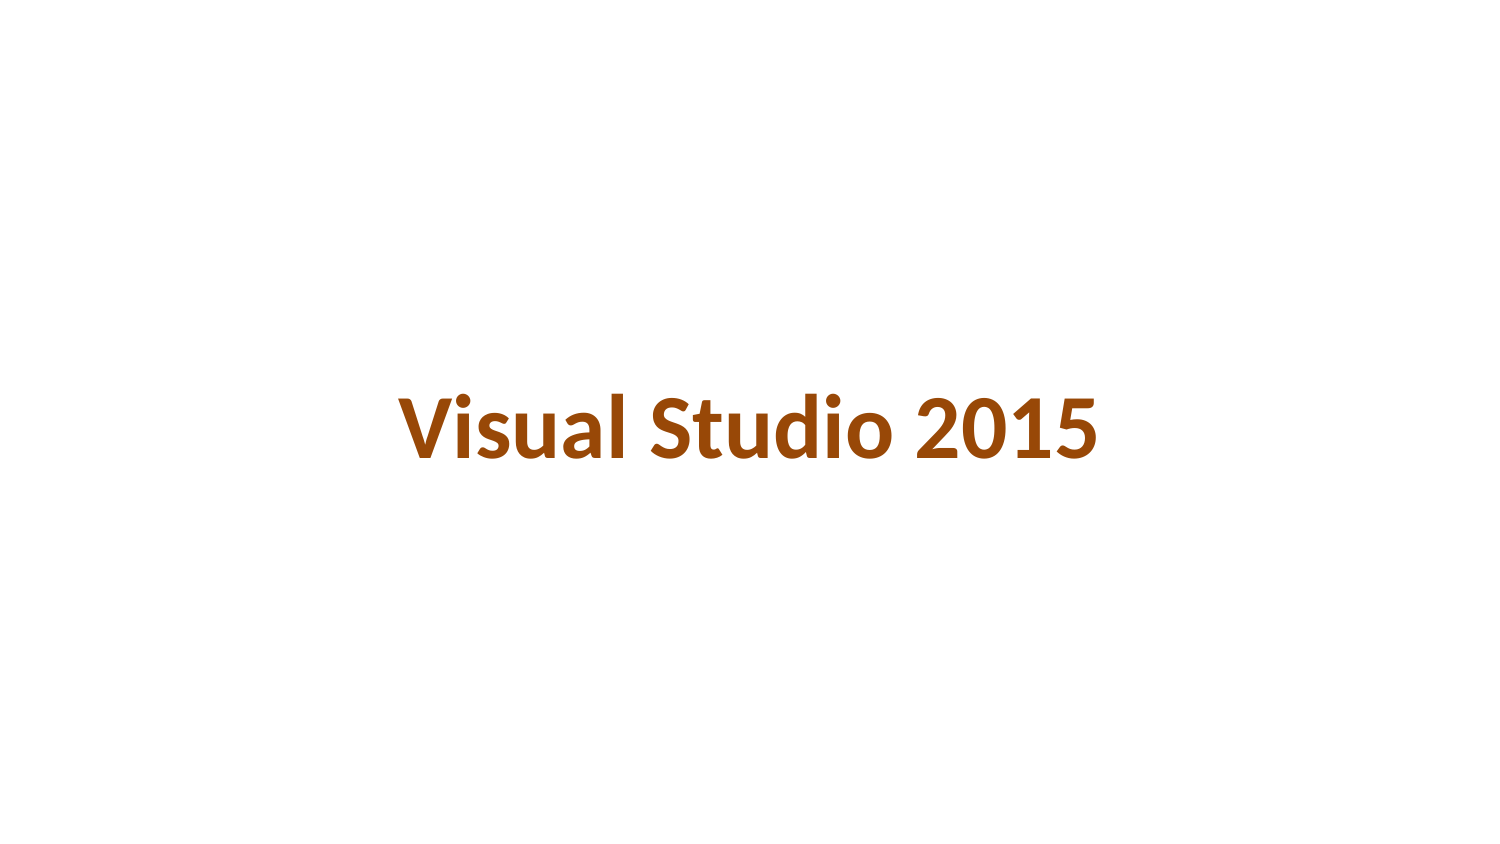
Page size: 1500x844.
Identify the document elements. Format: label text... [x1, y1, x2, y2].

title Visual Studio 2015 [0, 0, 1500, 844]
